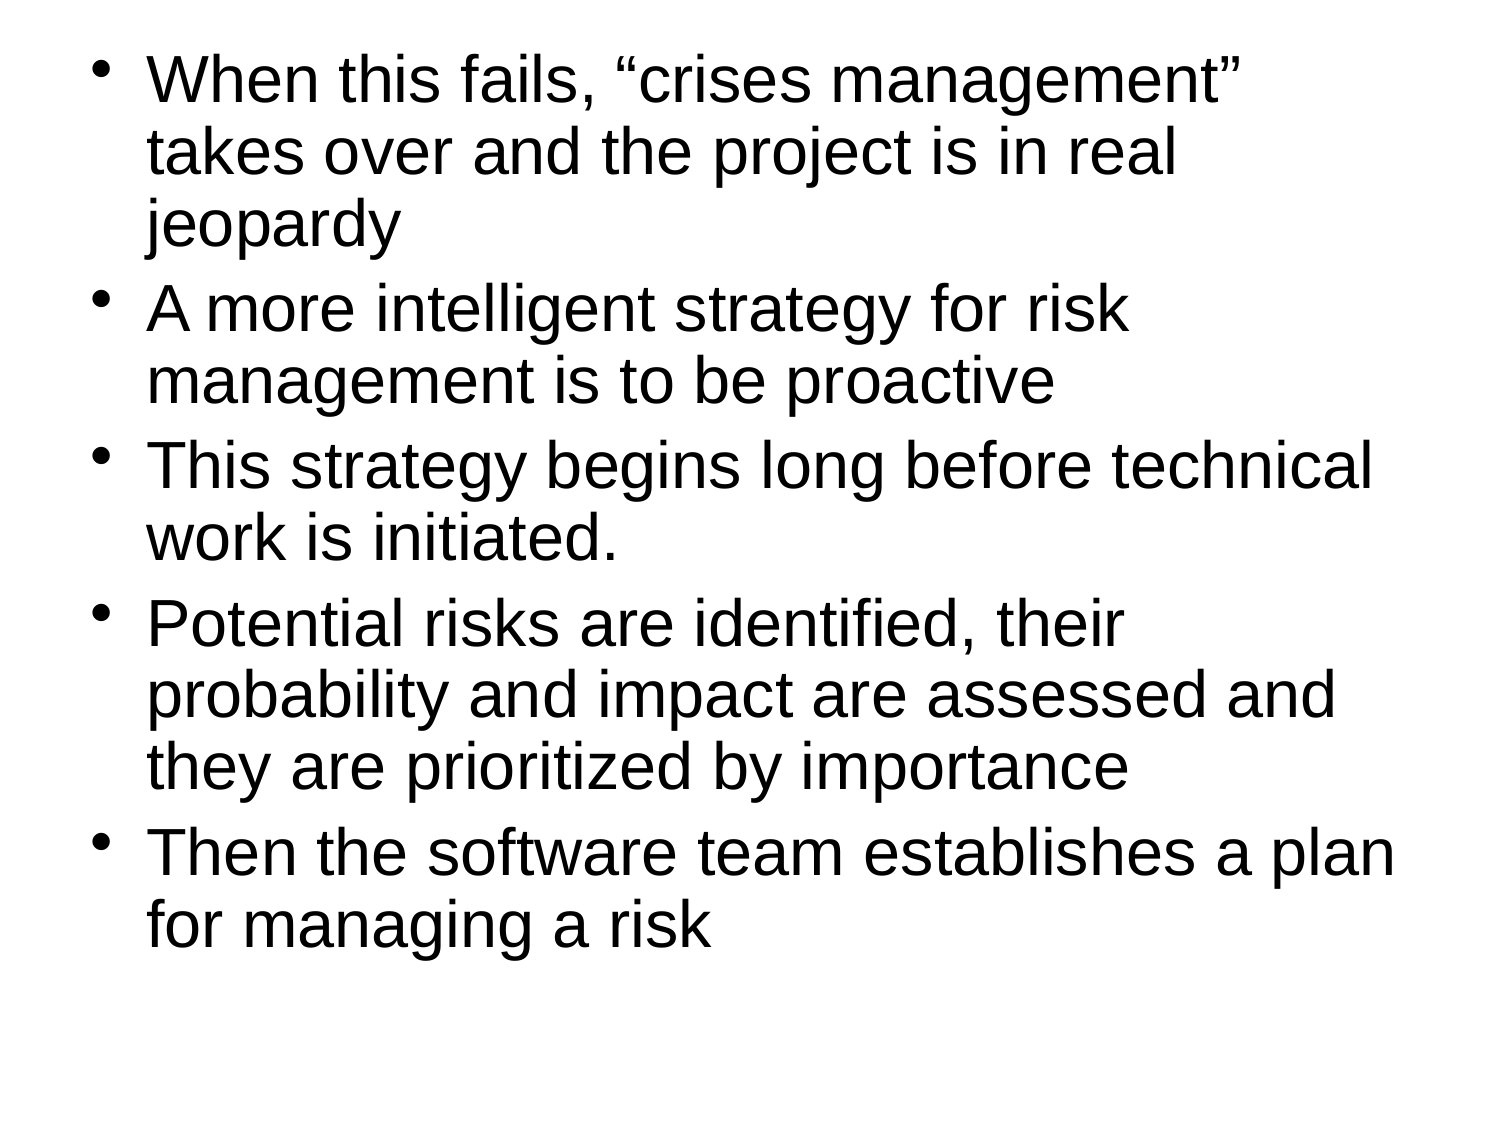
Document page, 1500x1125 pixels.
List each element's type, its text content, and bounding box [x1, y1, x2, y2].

list When this fails, “crises management” takes over and the project is in real jeopardy A more intelligent strategy for risk management is to be proactive This strategy begins long before technical work is initiated. Potential risks are identified, their probability and impact are assessed and they are prioritized by importance Then the software team establishes a plan for managing a risk [74, 37, 1426, 1006]
